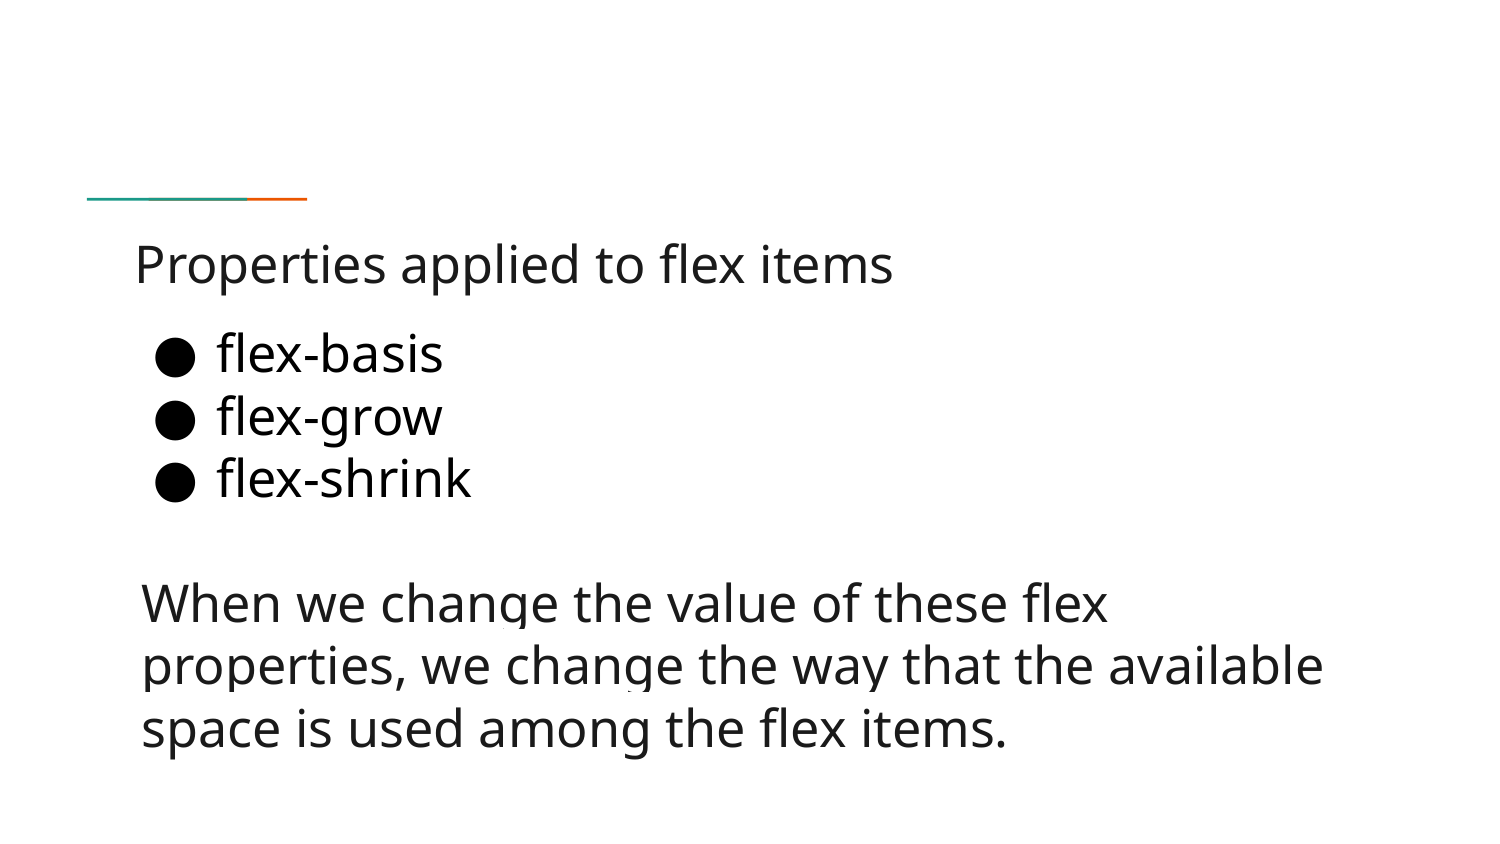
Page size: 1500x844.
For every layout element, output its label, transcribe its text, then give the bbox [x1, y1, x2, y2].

text_box flex-basis flex-grow flex-shrink When we change the value of these flex properties, we change the way that the available space is used among the flex items. [126, 312, 1369, 790]
title Properties applied to flex items [119, 216, 1381, 312]
